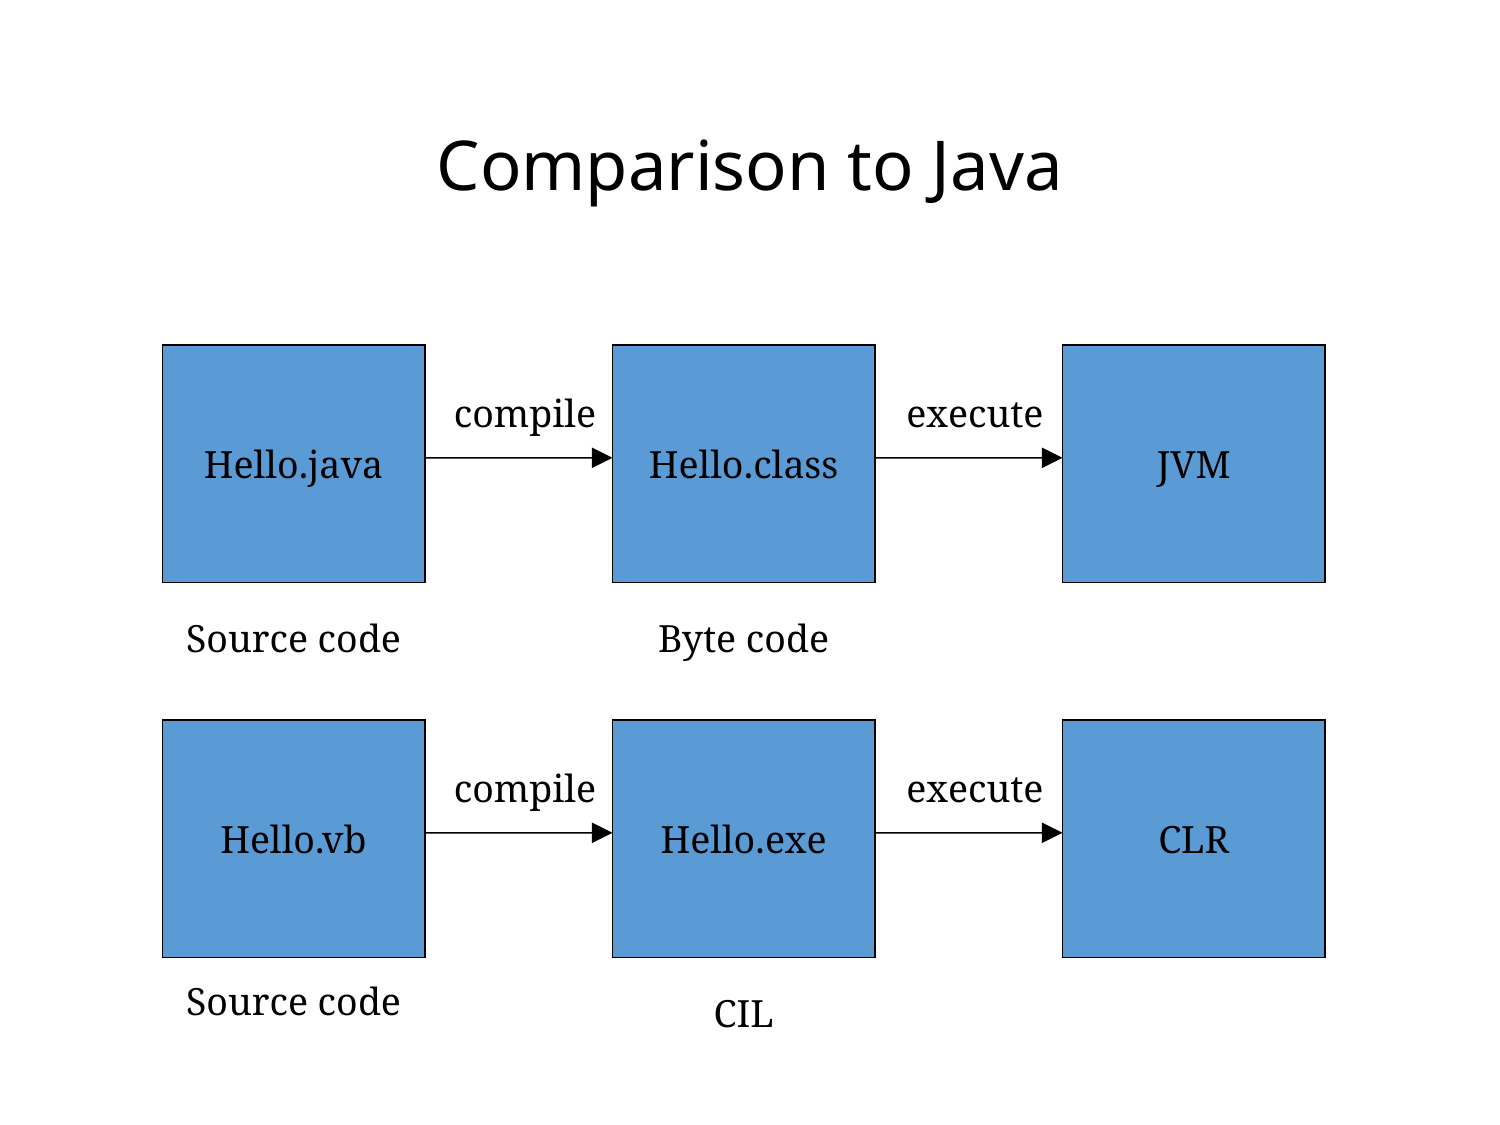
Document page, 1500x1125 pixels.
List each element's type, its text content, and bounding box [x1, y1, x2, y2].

title Comparison to Java [103, 59, 1397, 278]
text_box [149, 345, 1325, 1043]
